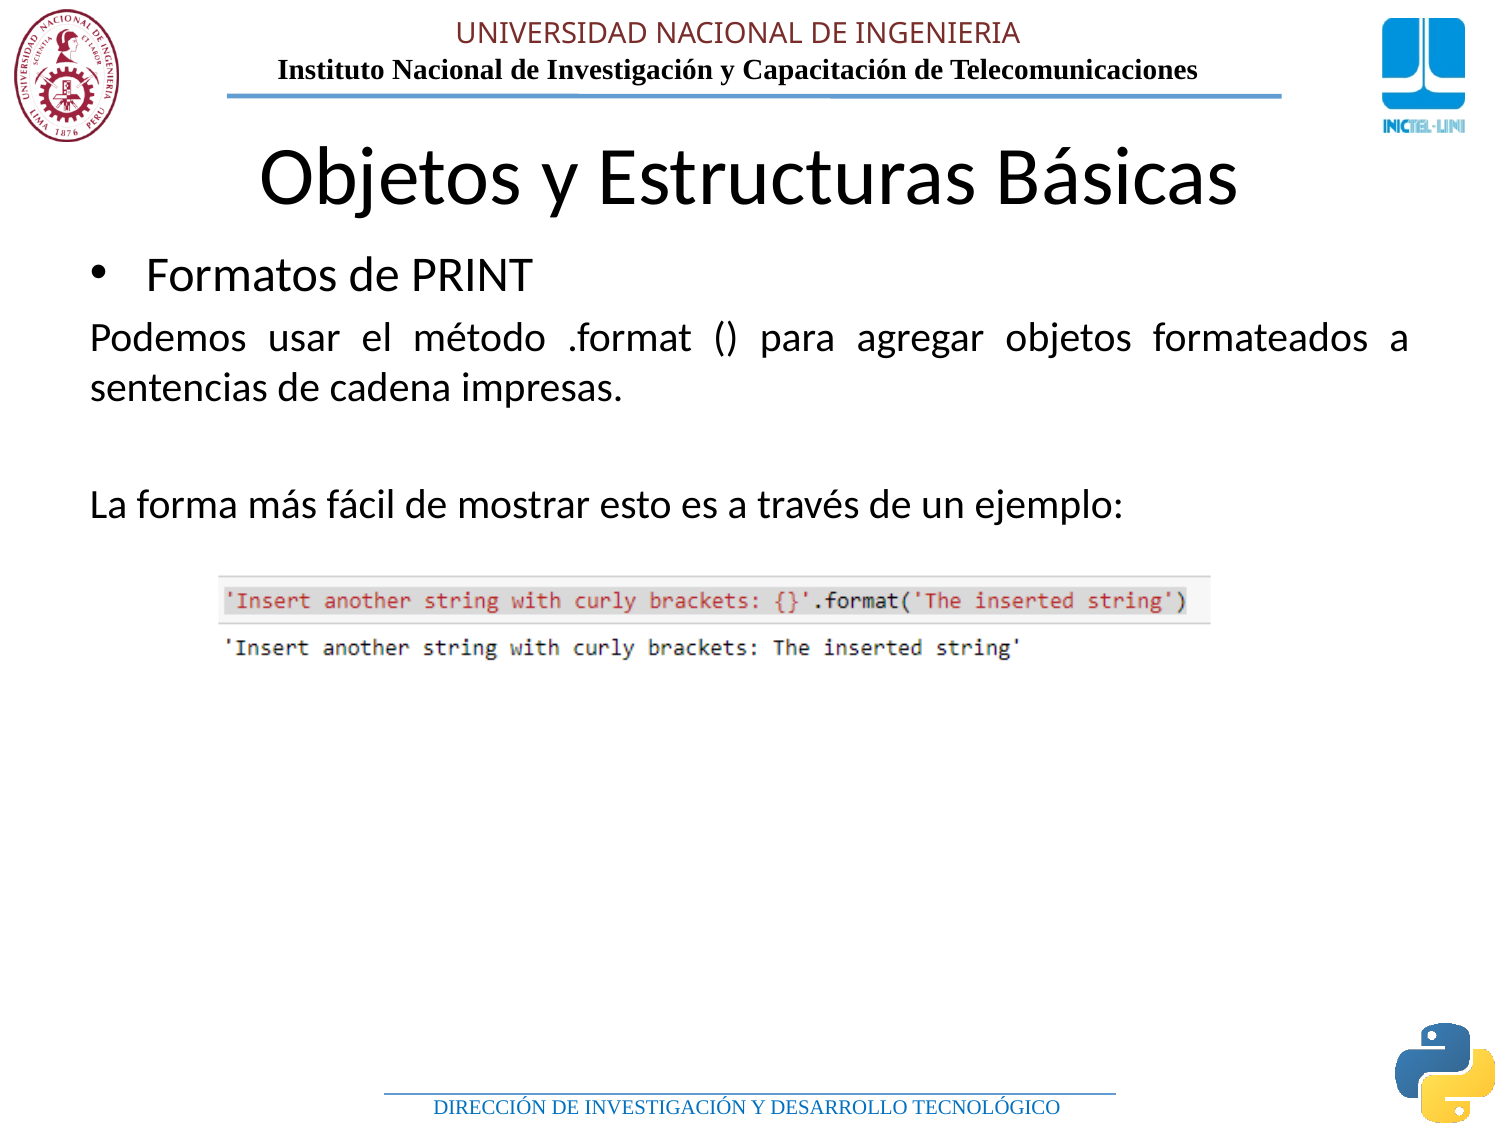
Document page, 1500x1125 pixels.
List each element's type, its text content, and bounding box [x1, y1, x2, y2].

picture [1382, 18, 1465, 93]
list Formatos de PRINT Podemos usar el método .format () para agregar objetos formateados a sentencias de cadena impresas. La forma más fácil de mostrar esto es a través de un ejemplo: [75, 234, 1425, 977]
picture [1458, 18, 1465, 24]
picture [1382, 18, 1389, 29]
picture [1395, 1022, 1496, 1123]
text_box Objetos y Estructuras Básicas [74, 113, 1425, 230]
picture [218, 573, 1211, 681]
picture [14, 9, 119, 142]
picture [1382, 101, 1465, 133]
